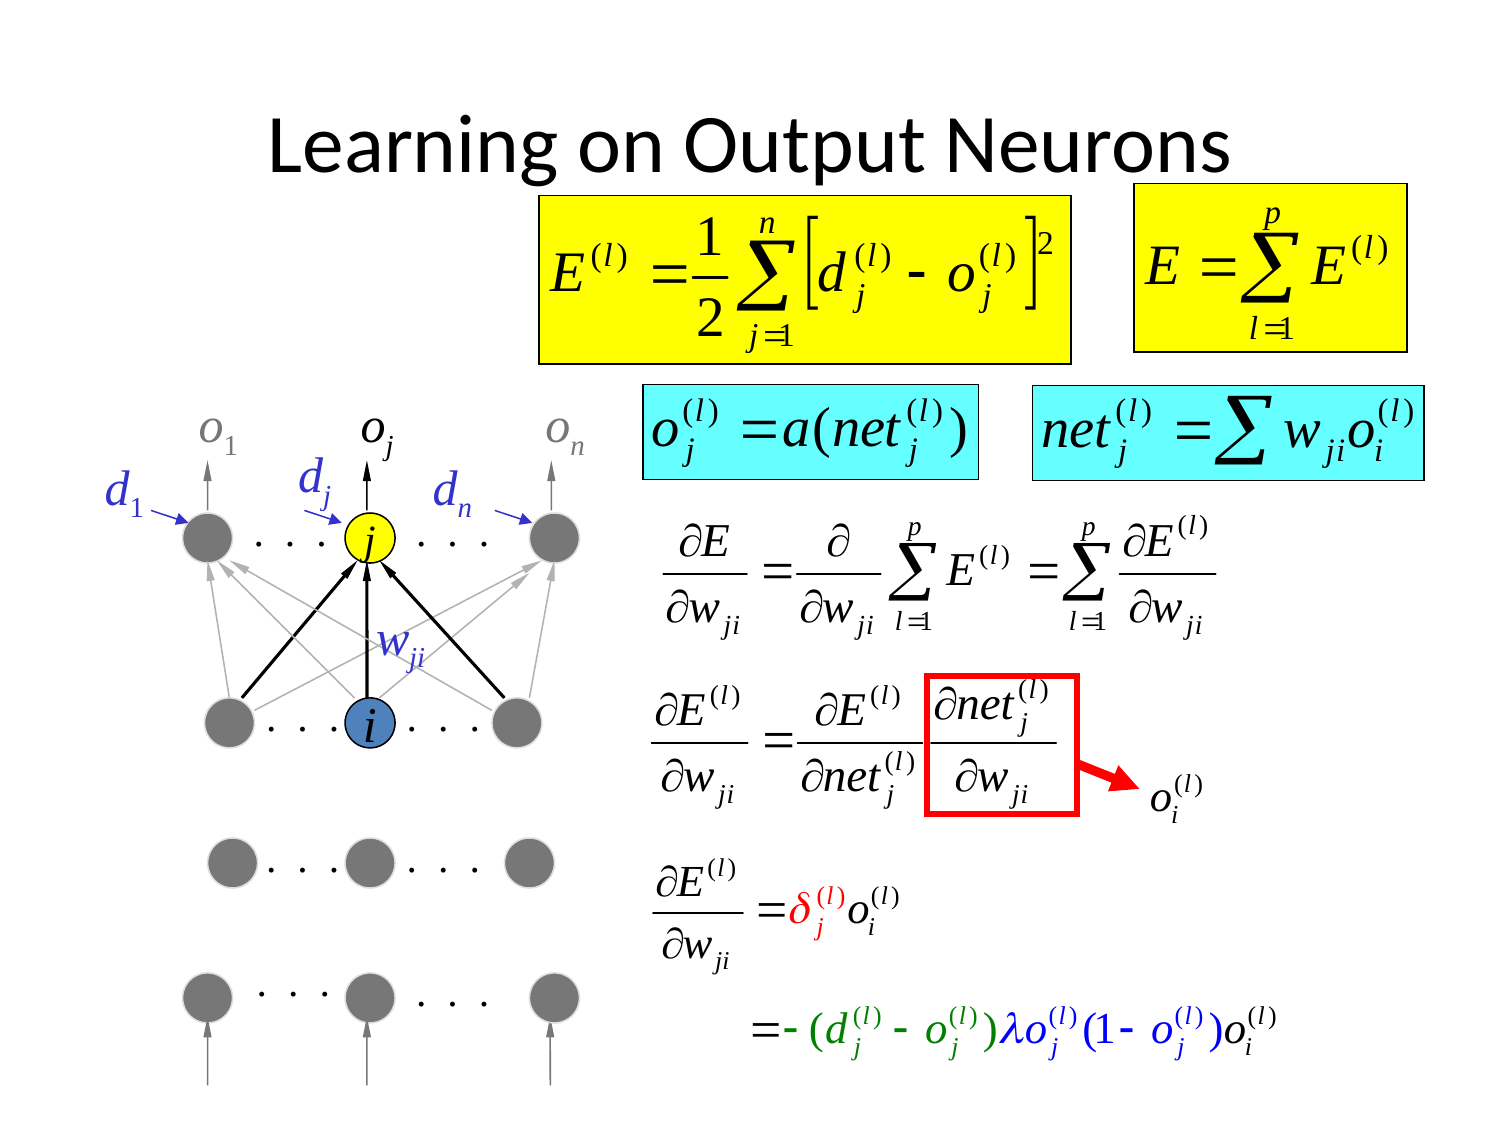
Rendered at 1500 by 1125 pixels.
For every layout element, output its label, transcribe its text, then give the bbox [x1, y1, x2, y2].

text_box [1134, 184, 1407, 352]
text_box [88, 385, 602, 1086]
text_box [643, 668, 1068, 818]
text_box [1076, 763, 1138, 790]
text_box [1143, 763, 1211, 835]
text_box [741, 995, 1286, 1070]
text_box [643, 385, 979, 480]
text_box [655, 503, 1225, 649]
text_box [1071, 676, 1077, 814]
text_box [539, 196, 1071, 364]
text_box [1032, 385, 1424, 480]
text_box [645, 845, 910, 984]
title Learning on Output Neurons [75, 45, 1425, 233]
